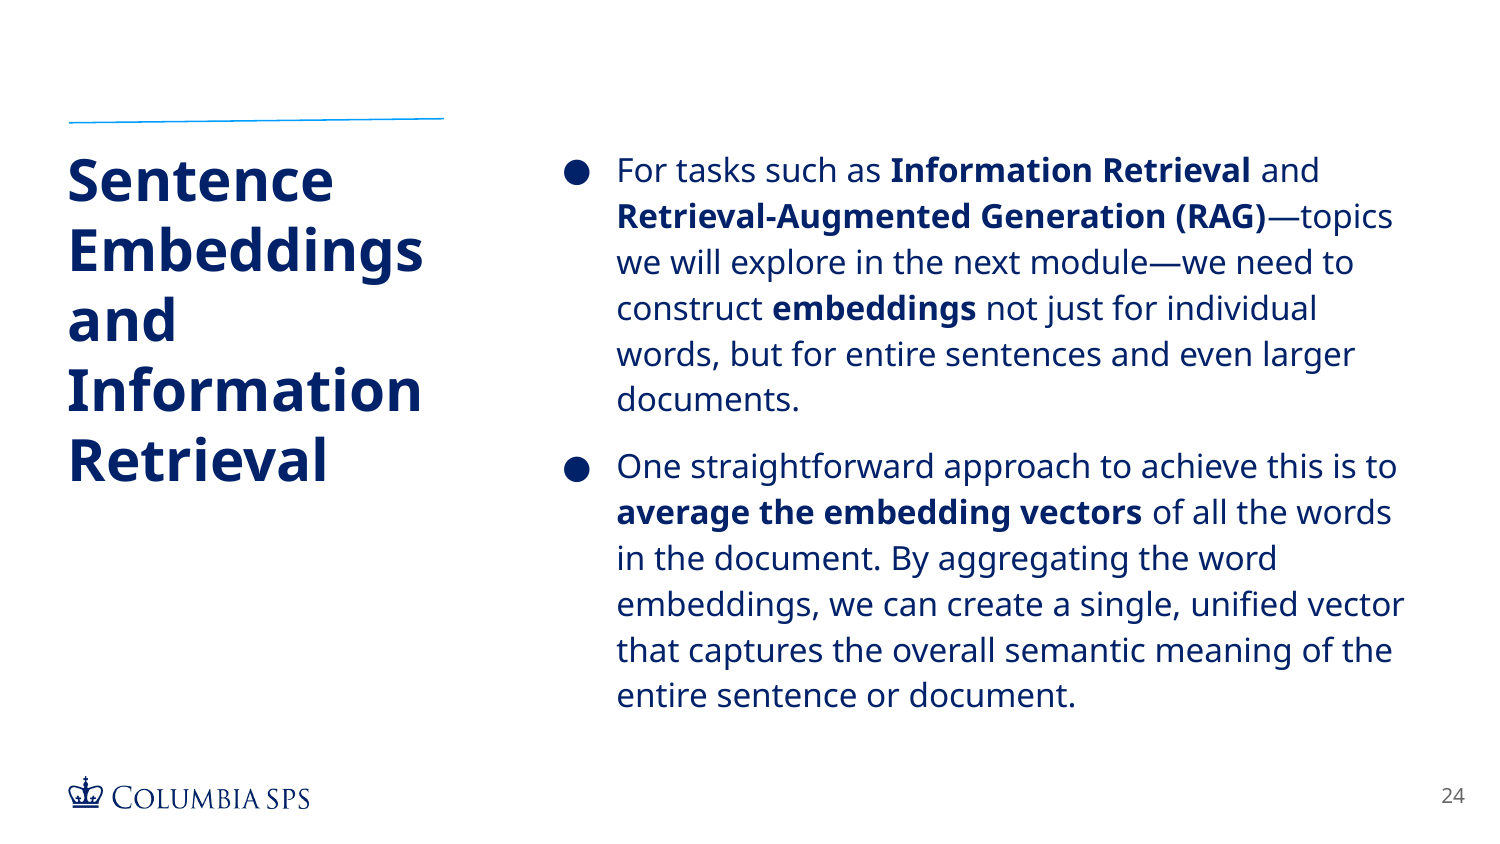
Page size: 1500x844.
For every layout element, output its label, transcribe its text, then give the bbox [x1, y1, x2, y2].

picture [68, 776, 309, 809]
slide_number ‹#› [1389, 764, 1480, 830]
list For tasks such as Information Retrieval and Retrieval-Augmented Generation (RAG)—topics we will explore in the next module—we need to construct embeddings not just for individual words, but for entire sentences and even larger documents. One straightforward approach to achieve this is to average the embedding vectors of all the words in the document. By aggregating the word embeddings, we can create a single, unified vector that captures the overall semantic meaning of the entire sentence or document. [526, 128, 1427, 747]
title Sentence Embeddings and Information Retrieval [52, 128, 452, 747]
